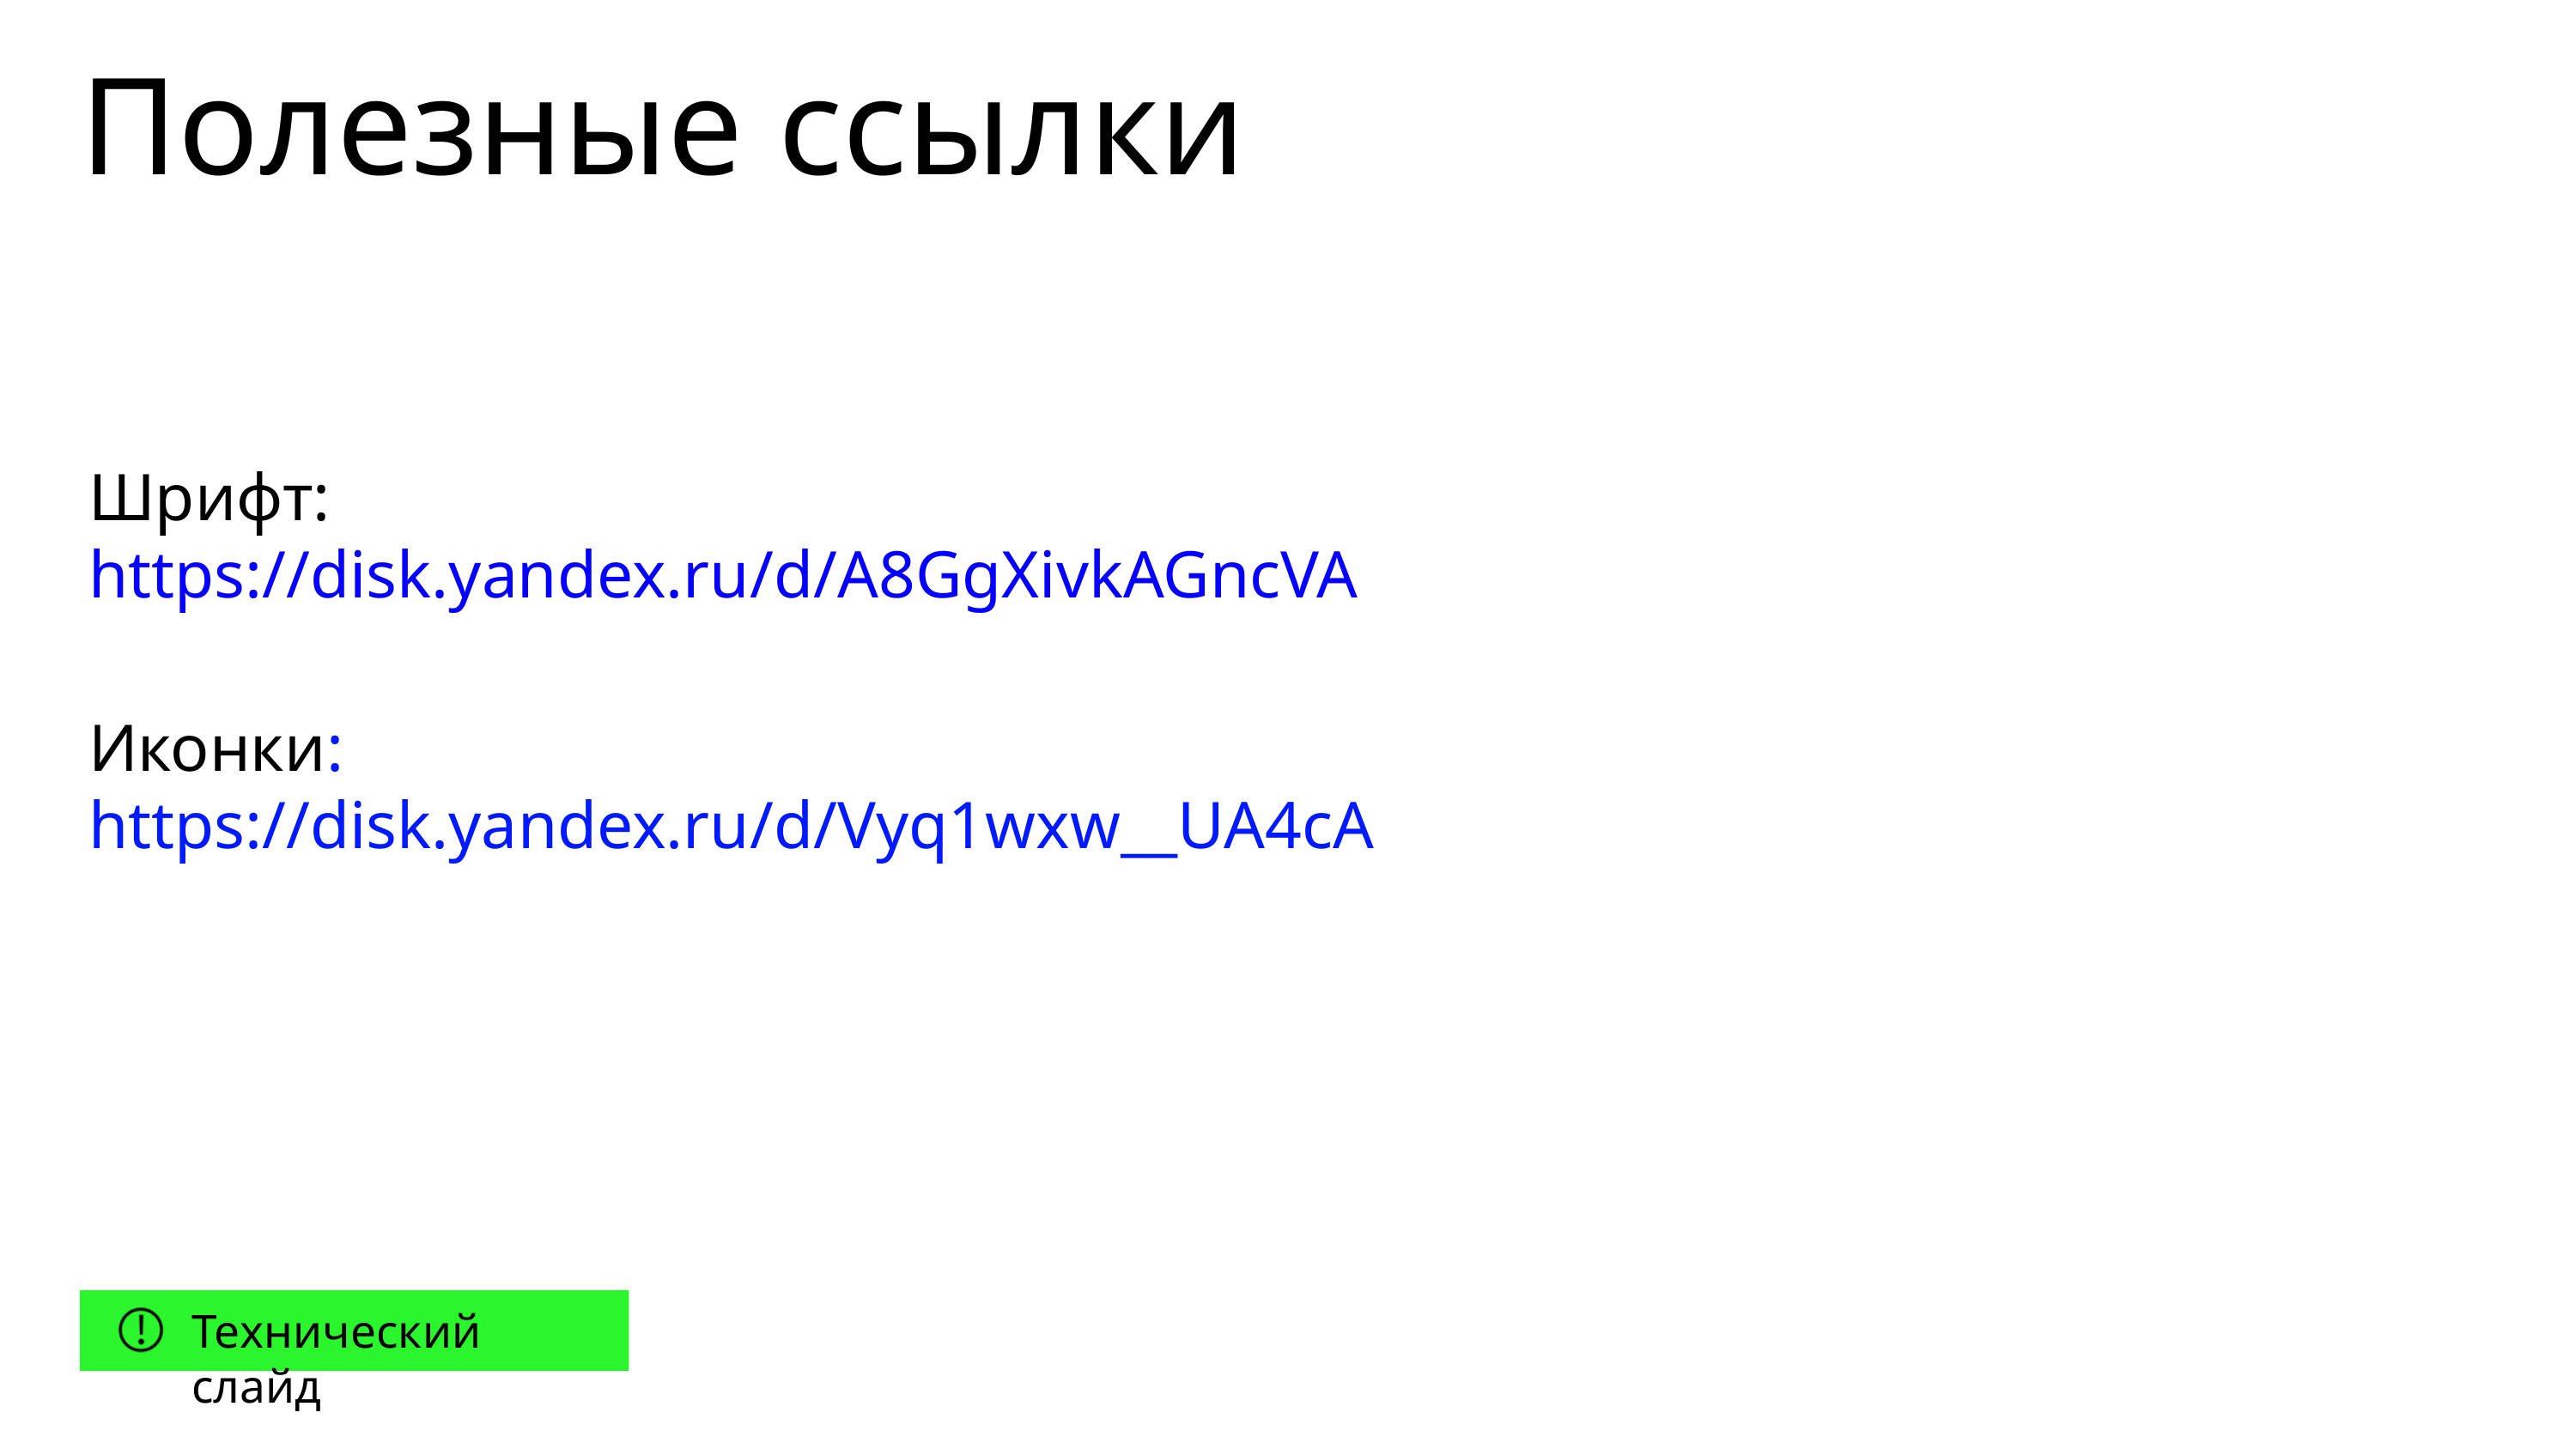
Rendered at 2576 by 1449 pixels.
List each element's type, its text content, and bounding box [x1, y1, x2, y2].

text_box Шрифт: https://disk.yandex.ru/d/A8GgXivkAGncVA [88, 456, 1534, 534]
text_box Иконки: https://disk.yandex.ru/d/Vyq1wxw__UA4cA [88, 706, 1537, 785]
picture [80, 1290, 2496, 1371]
text_box Полезные ссылки [80, 80, 1571, 260]
